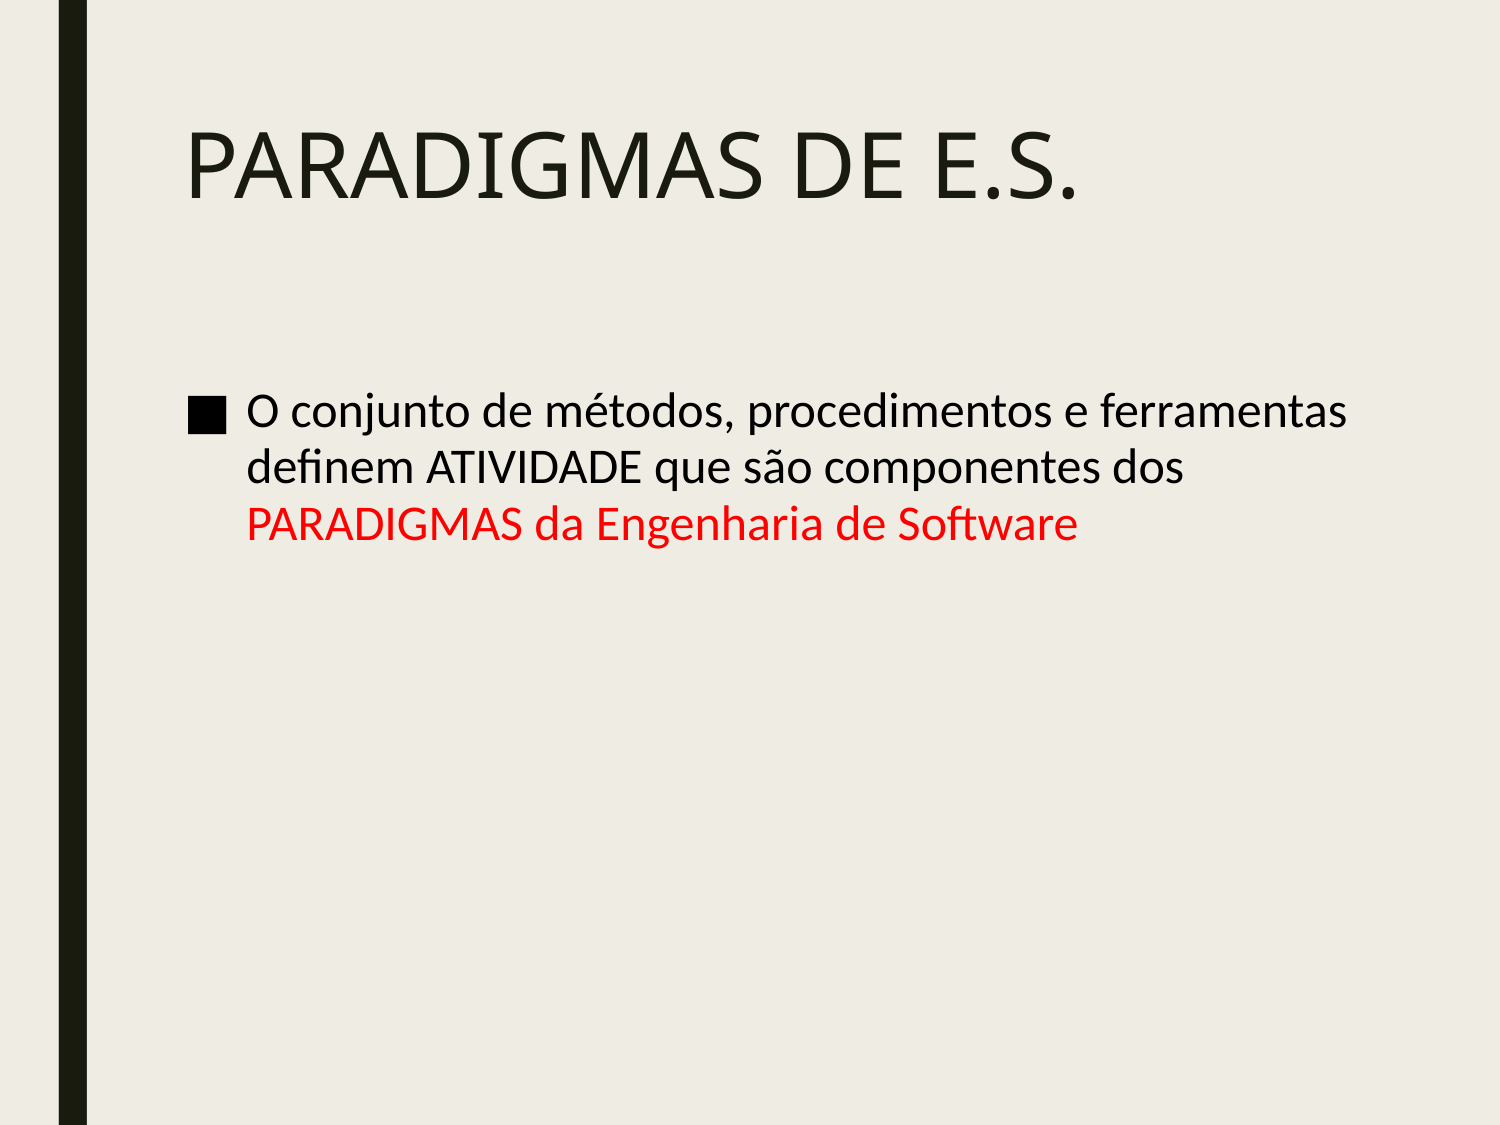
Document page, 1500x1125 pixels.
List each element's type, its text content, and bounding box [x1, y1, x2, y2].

title PARADIGMAS DE E.S. [168, 112, 1350, 357]
list O conjunto de métodos, procedimentos e ferramentas definem ATIVIDADE que são componentes dos PARADIGMAS da Engenharia de Software [168, 375, 1439, 963]
